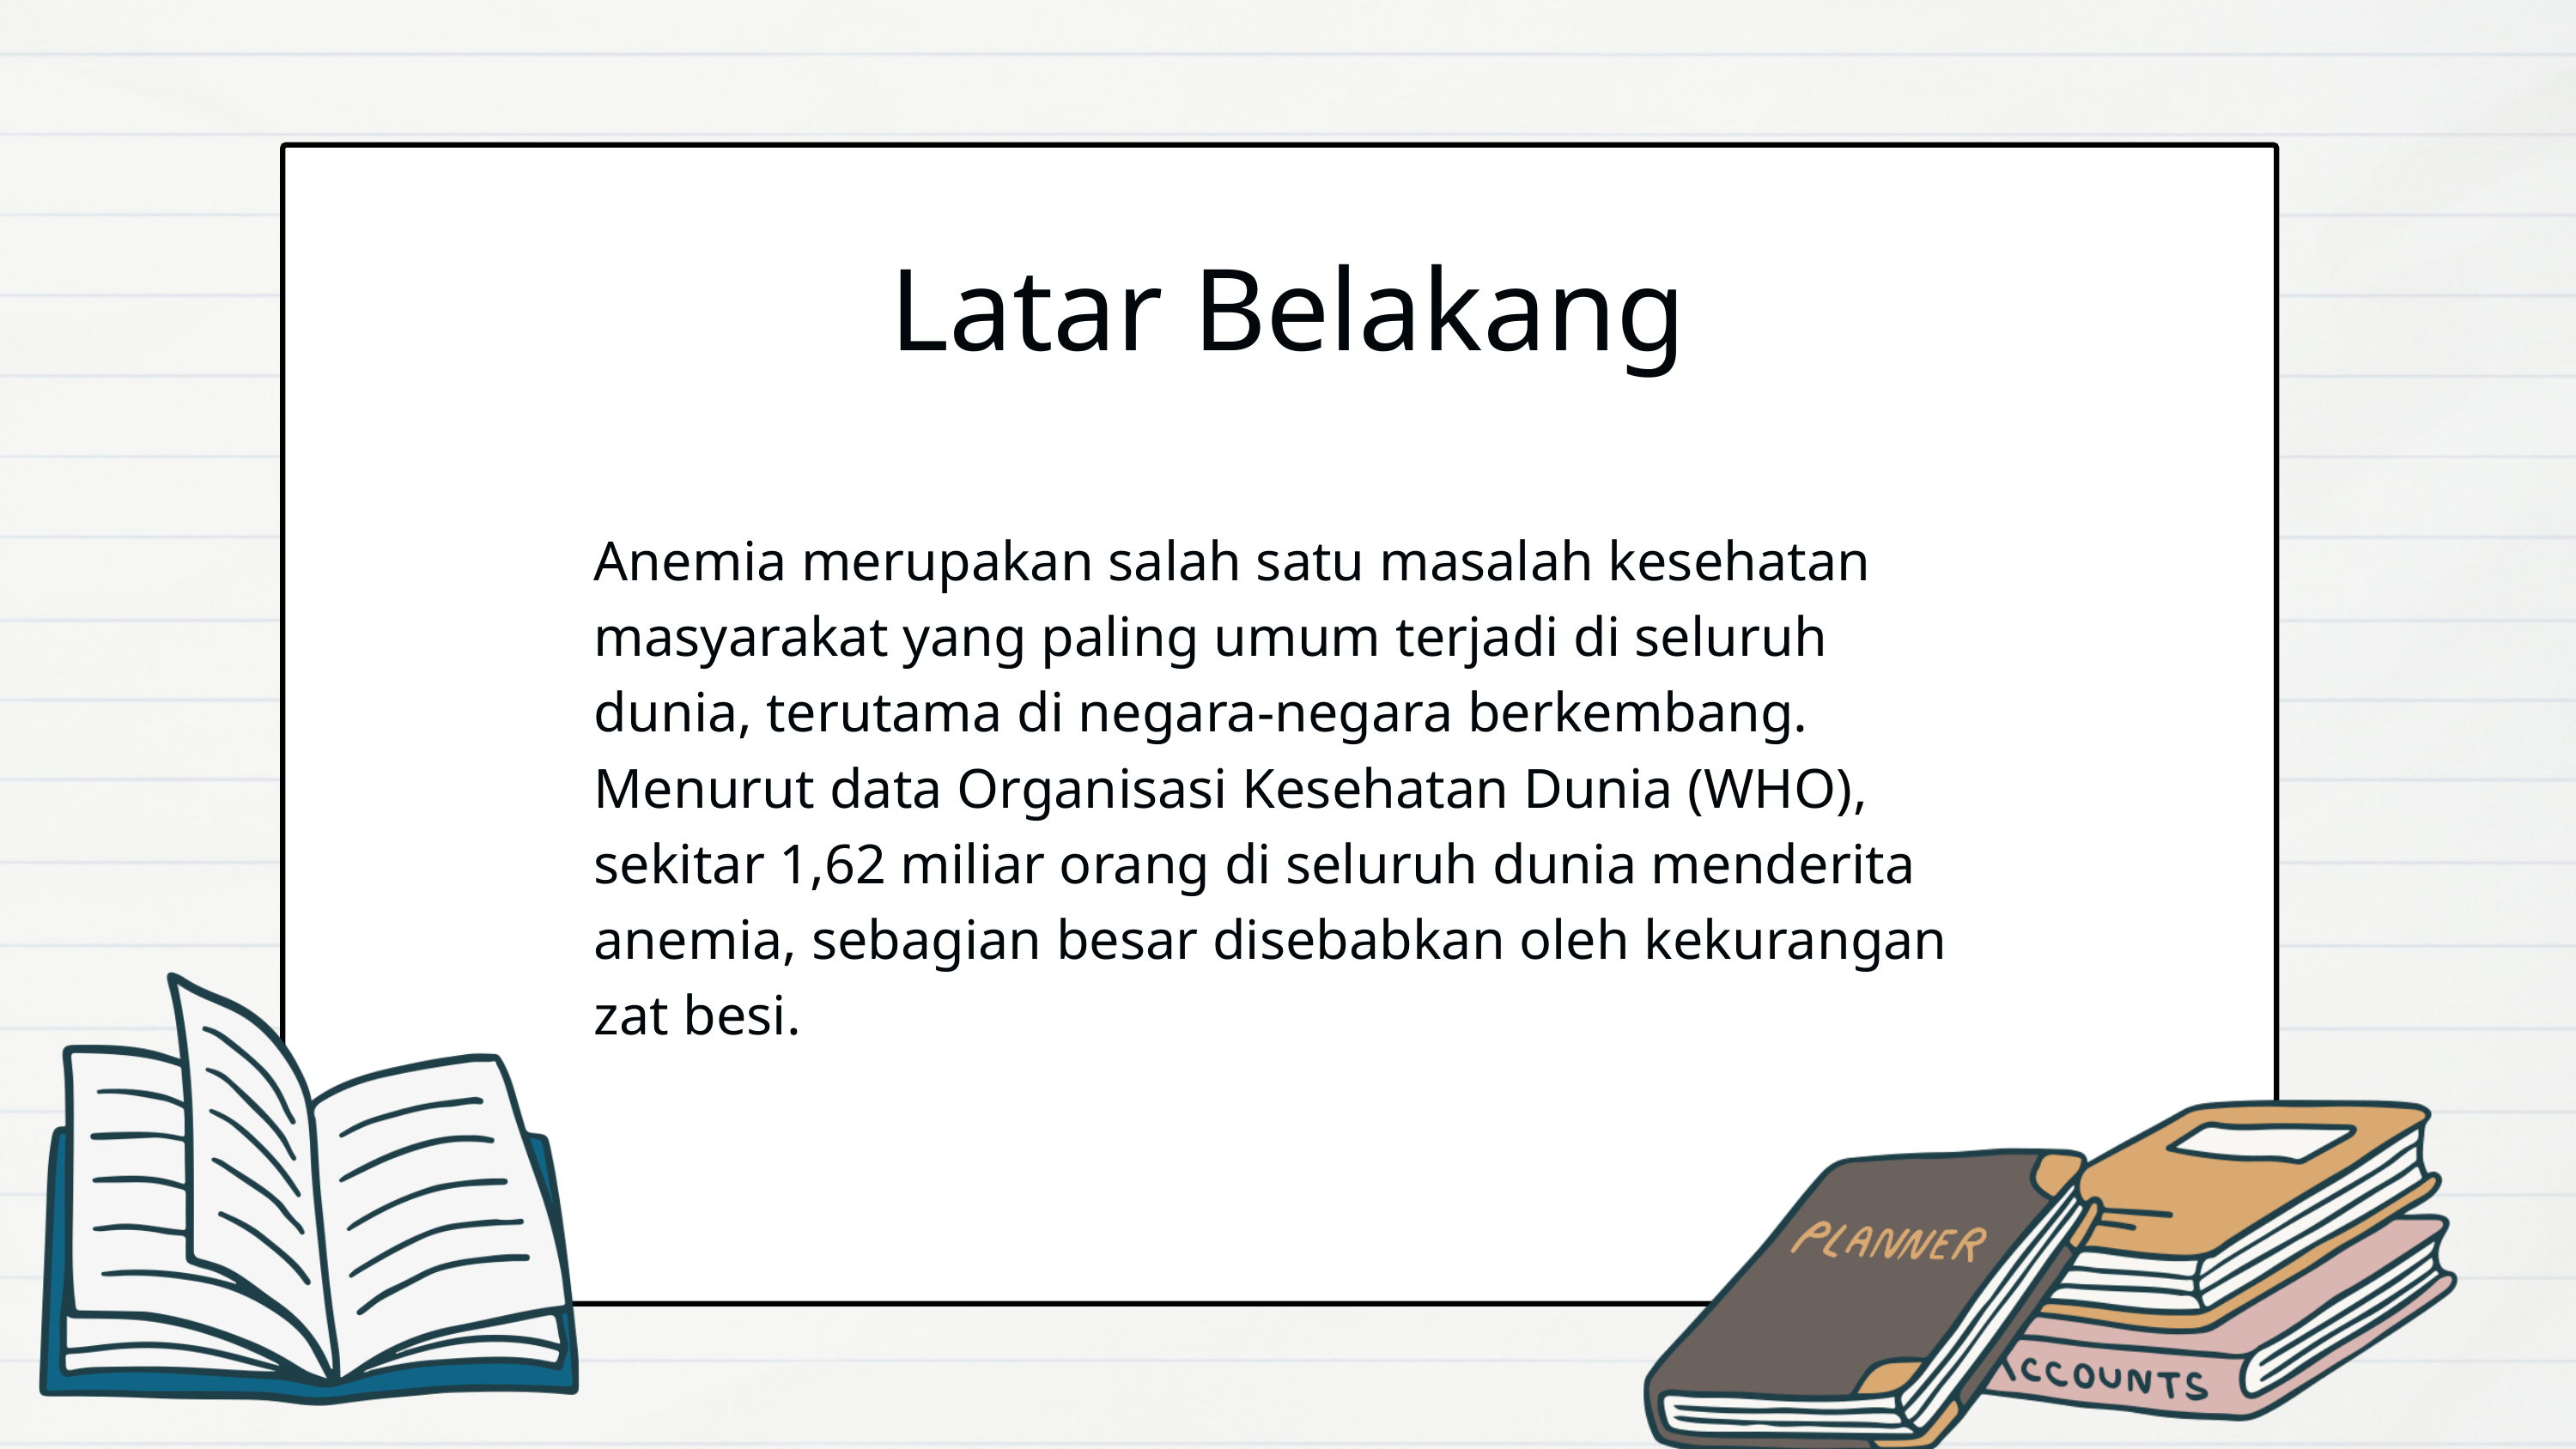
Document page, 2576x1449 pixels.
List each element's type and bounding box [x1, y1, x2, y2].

text_box [283, 144, 2277, 1304]
text_box [1643, 1099, 2459, 1449]
text_box [39, 971, 580, 1407]
text_box [0, 0, 2576, 1449]
